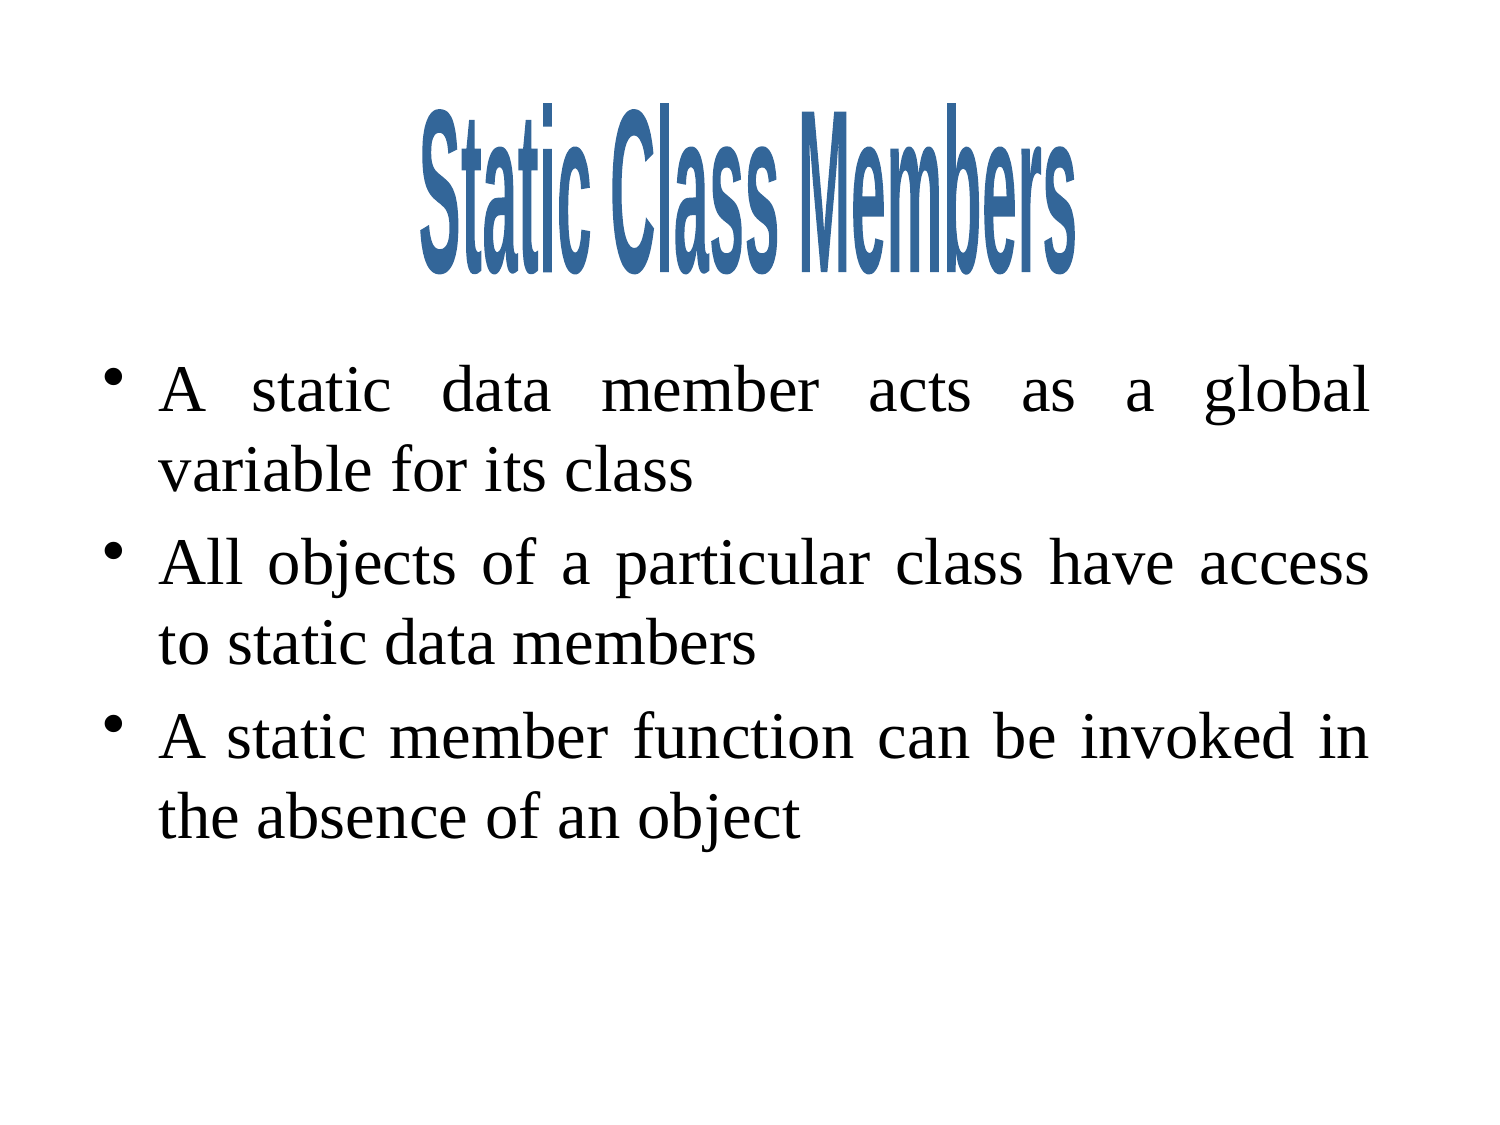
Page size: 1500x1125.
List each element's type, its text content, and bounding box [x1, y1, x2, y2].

text_box A static data member acts as a global variable for its class All objects of a particular class have access to static data members A static member function can be invoked in the absence of an object [87, 337, 1388, 988]
